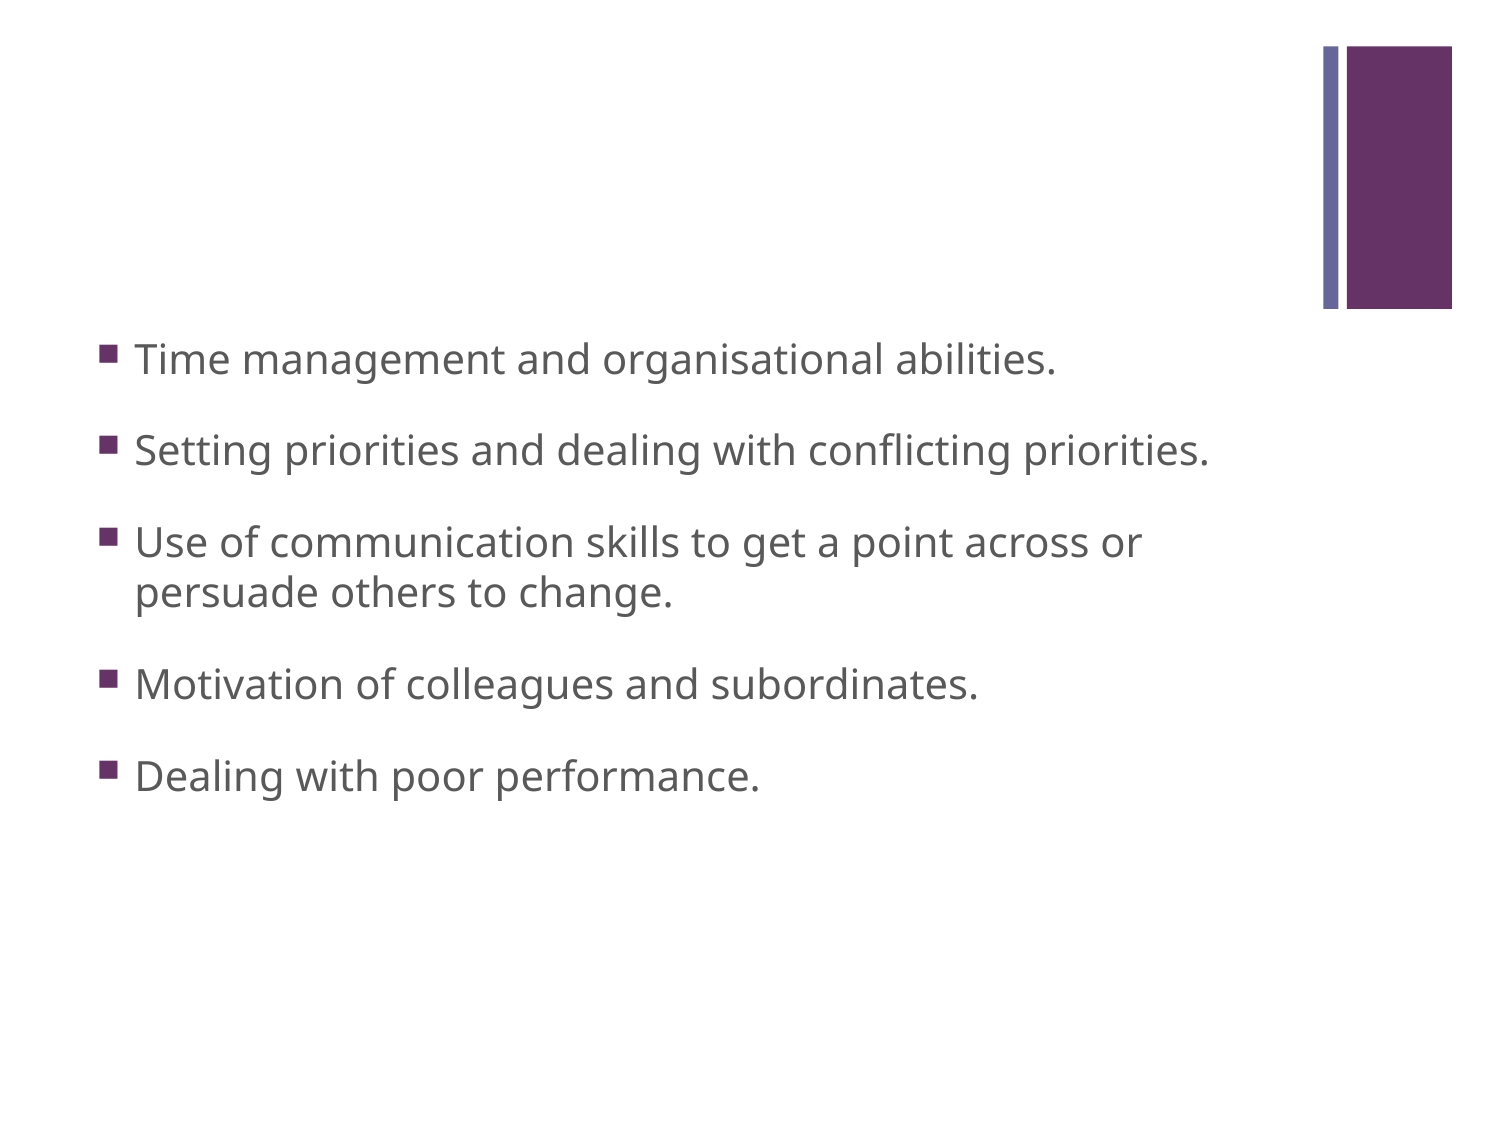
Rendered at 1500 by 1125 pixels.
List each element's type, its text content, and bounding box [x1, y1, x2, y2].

list Time management and organisational abilities. Setting priorities and dealing with conflicting priorities. Use of communication skills to get a point across or persuade others to change. Motivation of colleagues and subordinates. Dealing with poor performance. [81, 324, 1322, 1005]
